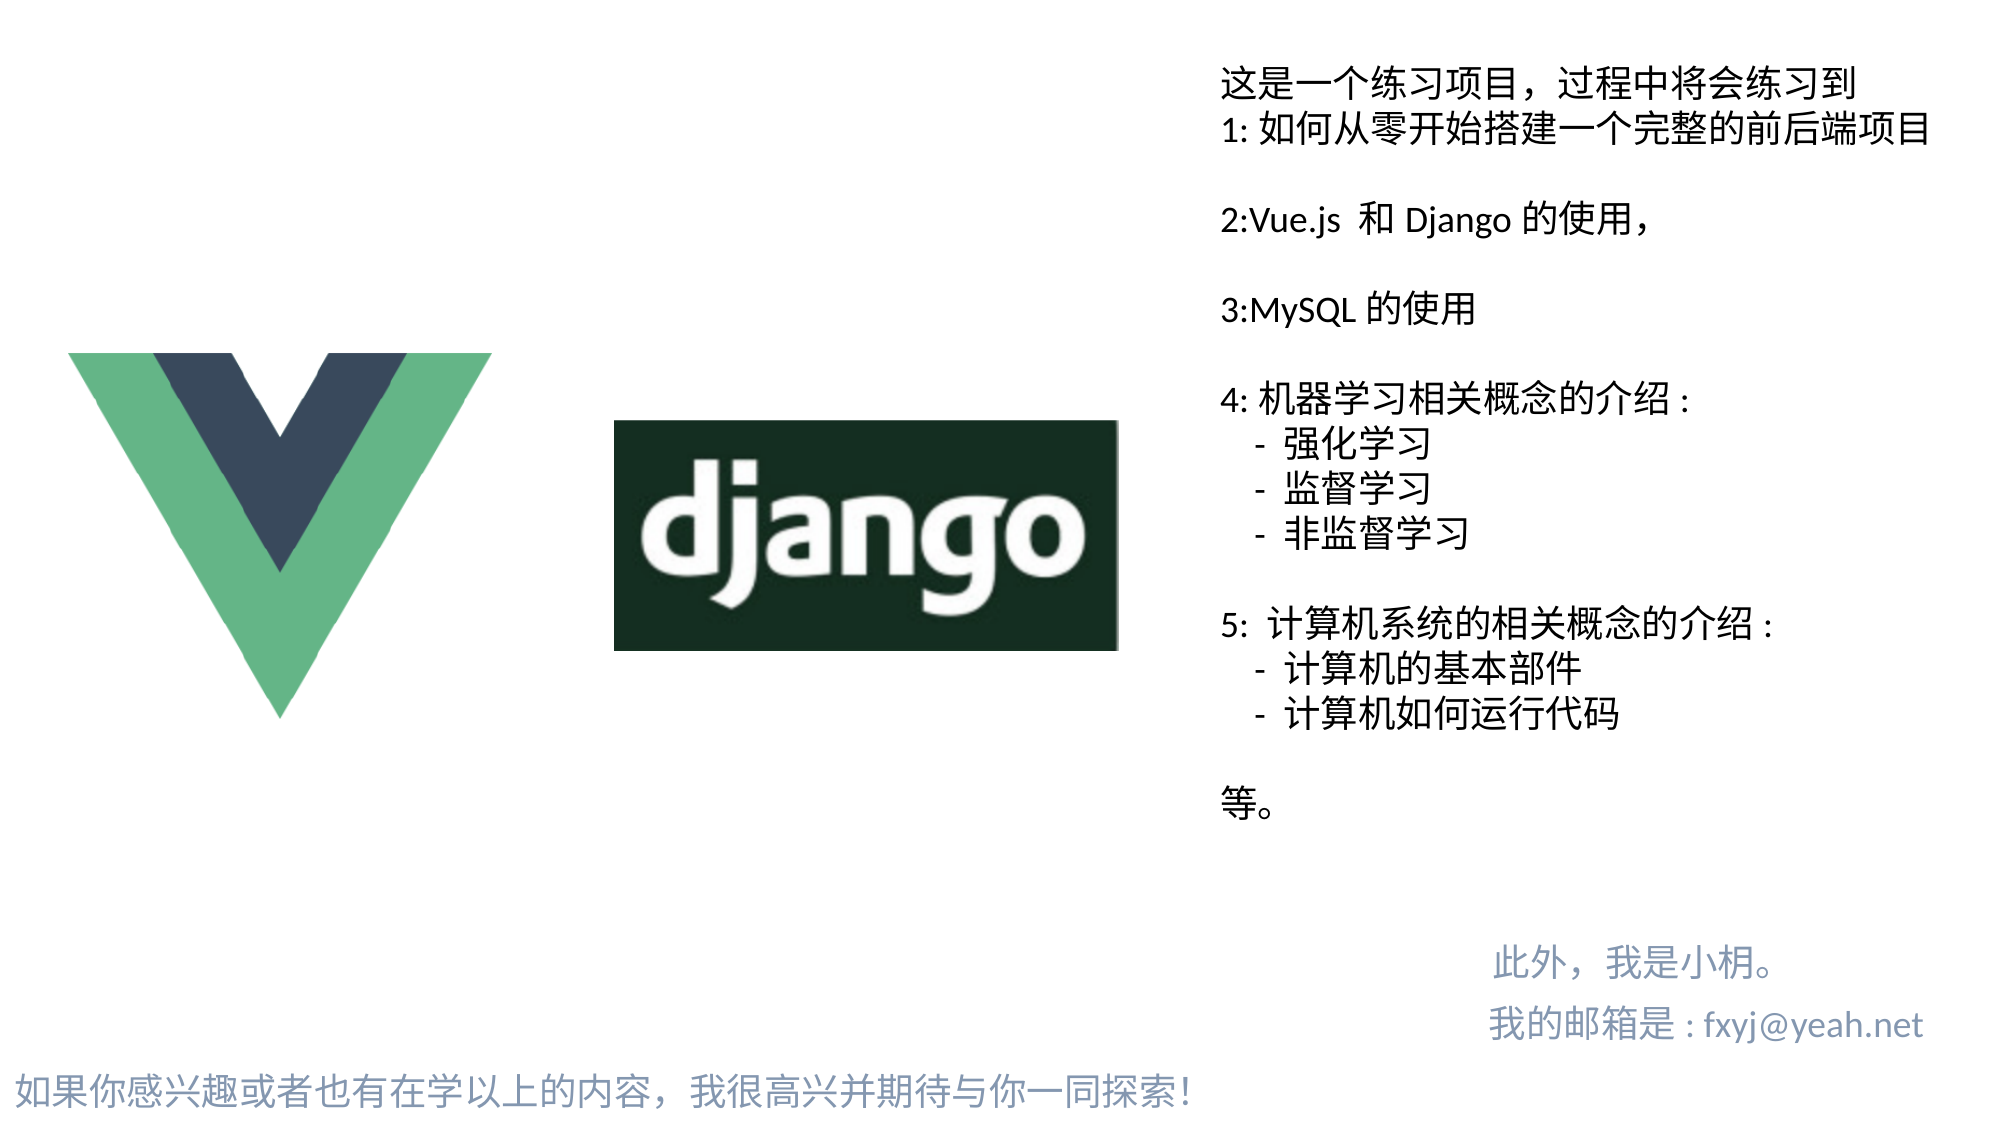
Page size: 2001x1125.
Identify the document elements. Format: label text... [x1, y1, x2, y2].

text_box 如果你感兴趣或者也有在学以上的内容，我很高兴并期待与你一同探索！ [0, 1060, 1230, 1121]
text_box 我的邮箱是: fxyj@yeah.net [1473, 992, 1939, 1052]
picture [23, 324, 538, 774]
text_box 此外，我是小枂。 [1477, 931, 1808, 992]
picture [614, 418, 1119, 651]
text_box 这是一个练习项目，过程中将会练习到 1:如何从零开始搭建一个完整的前后端项目 2:Vue.js 和Django的使用， 3:MySQL的使用 4:机器学习相关概念的介绍: - 强化学习 - 监督学习 - 非监督学习 5: 计算机系统的相关概念的介绍: - 计算机的基本部件 - 计算机如何运行代码 等。 [1205, 52, 1948, 833]
